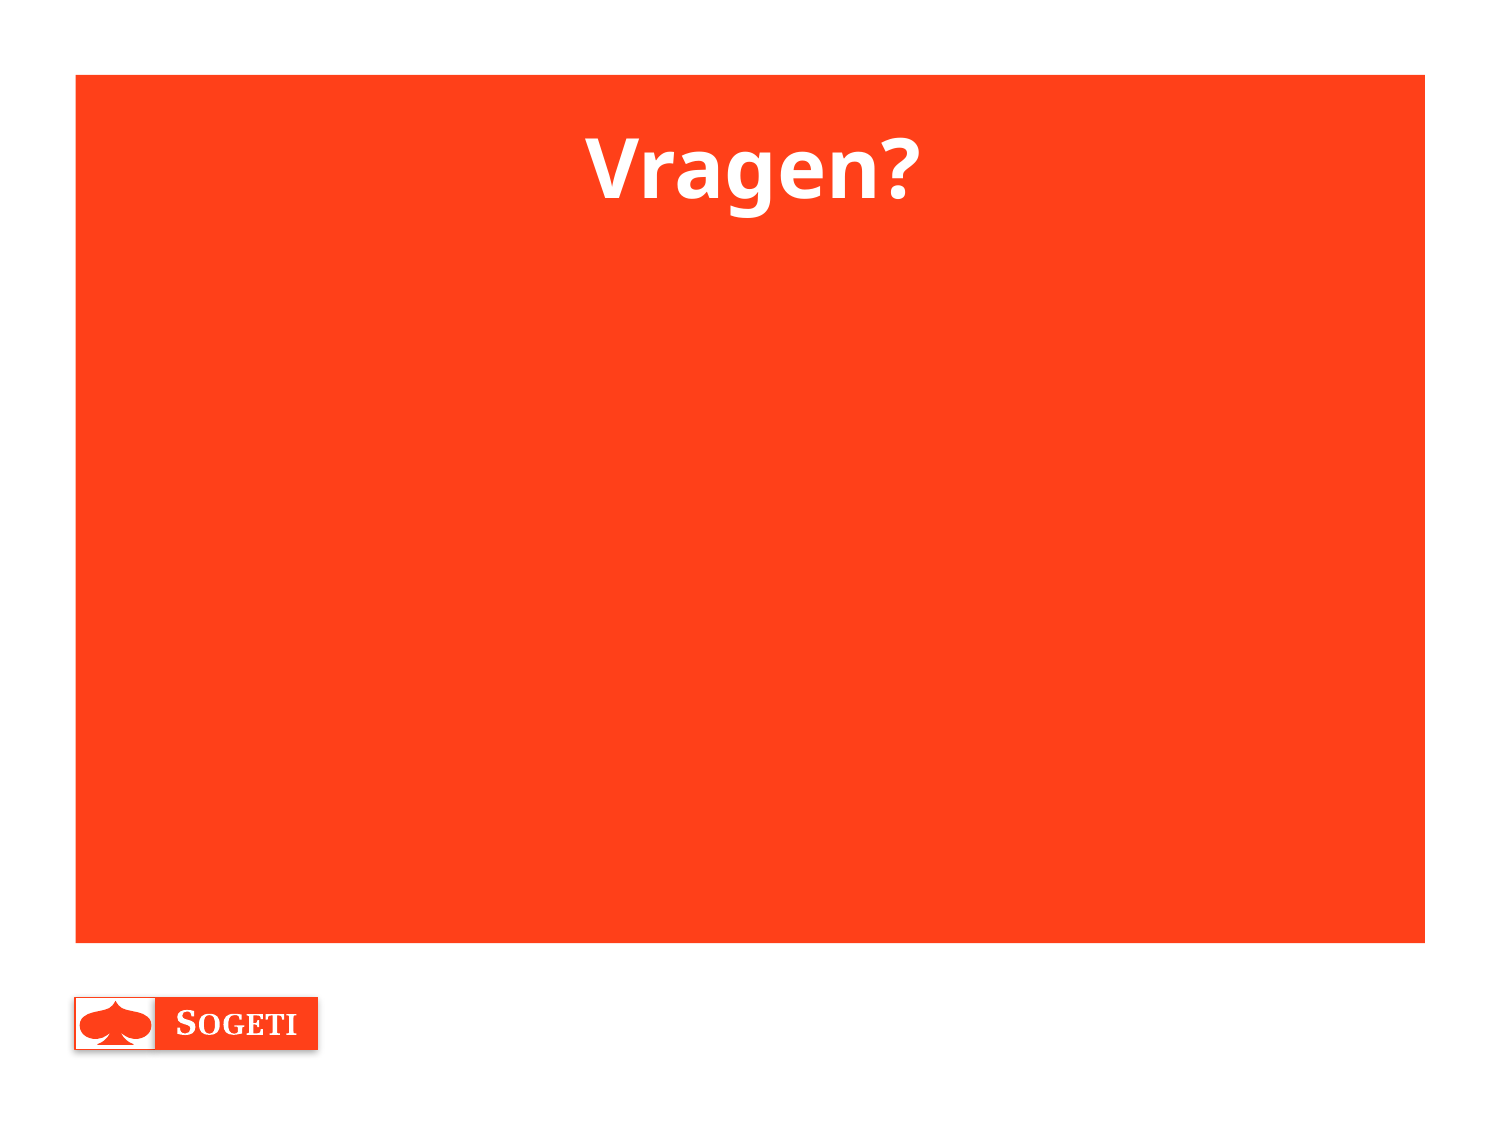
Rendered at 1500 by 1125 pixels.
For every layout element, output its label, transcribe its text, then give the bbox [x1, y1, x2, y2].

title Vragen? [141, 115, 1365, 946]
